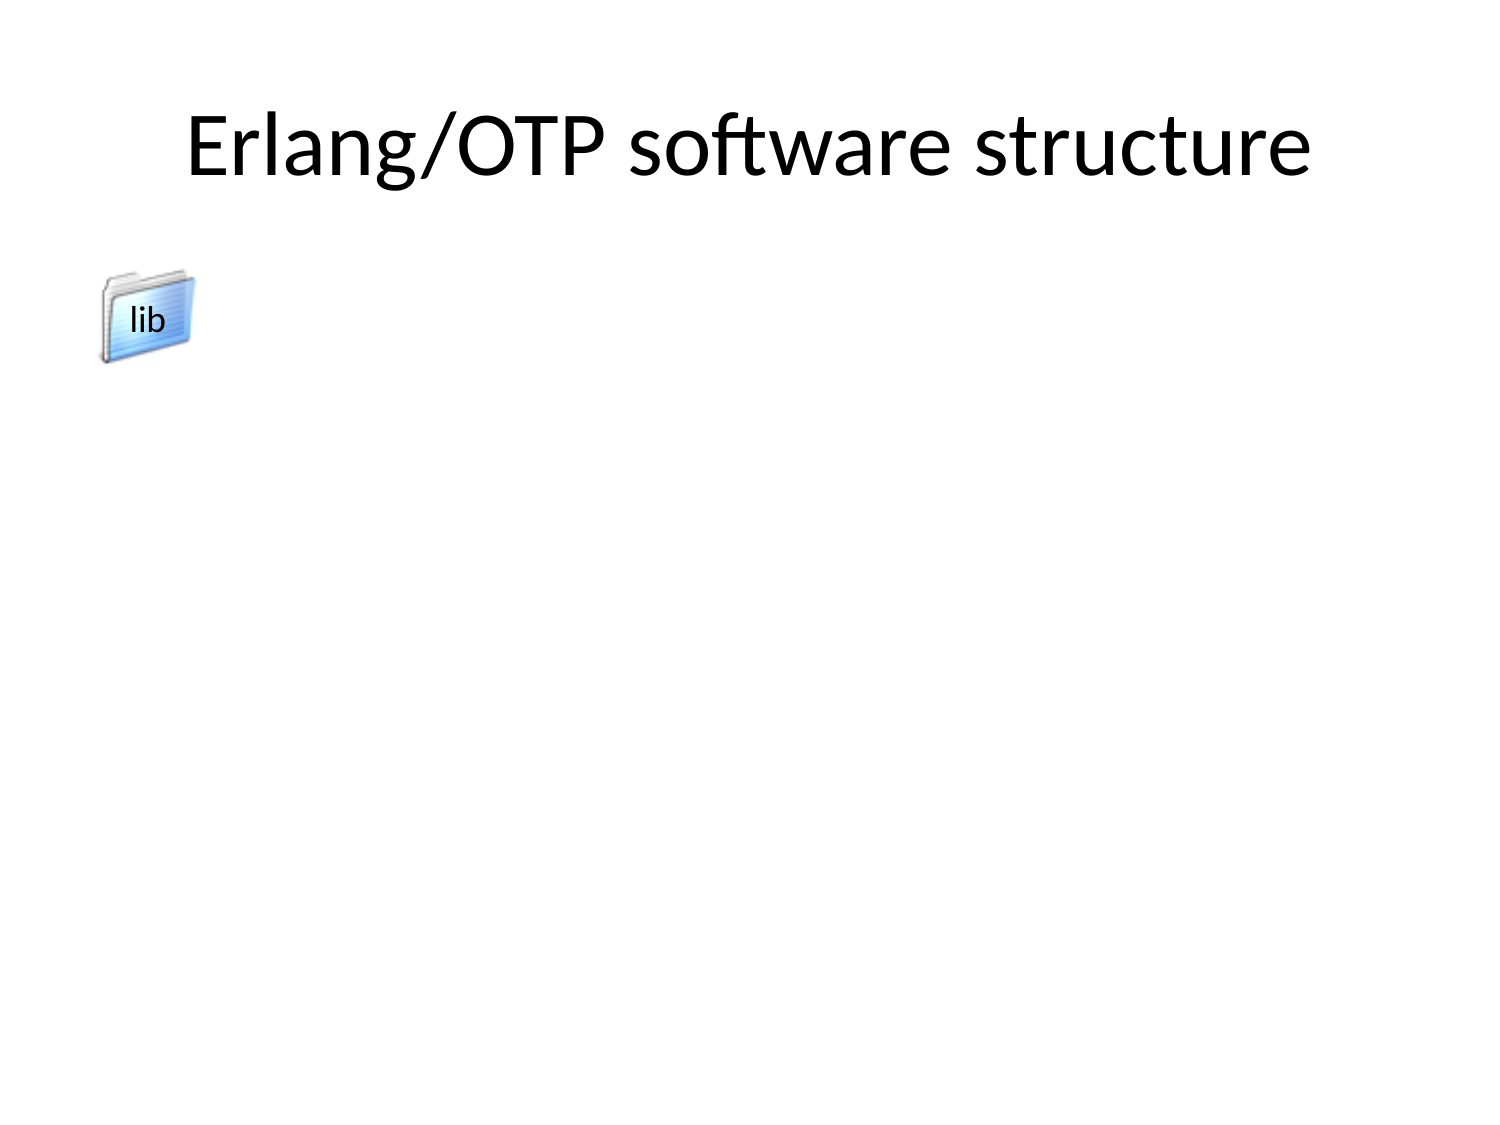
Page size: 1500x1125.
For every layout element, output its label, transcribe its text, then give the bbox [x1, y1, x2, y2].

title Erlang/OTP software structure [75, 45, 1425, 233]
picture [82, 262, 215, 372]
